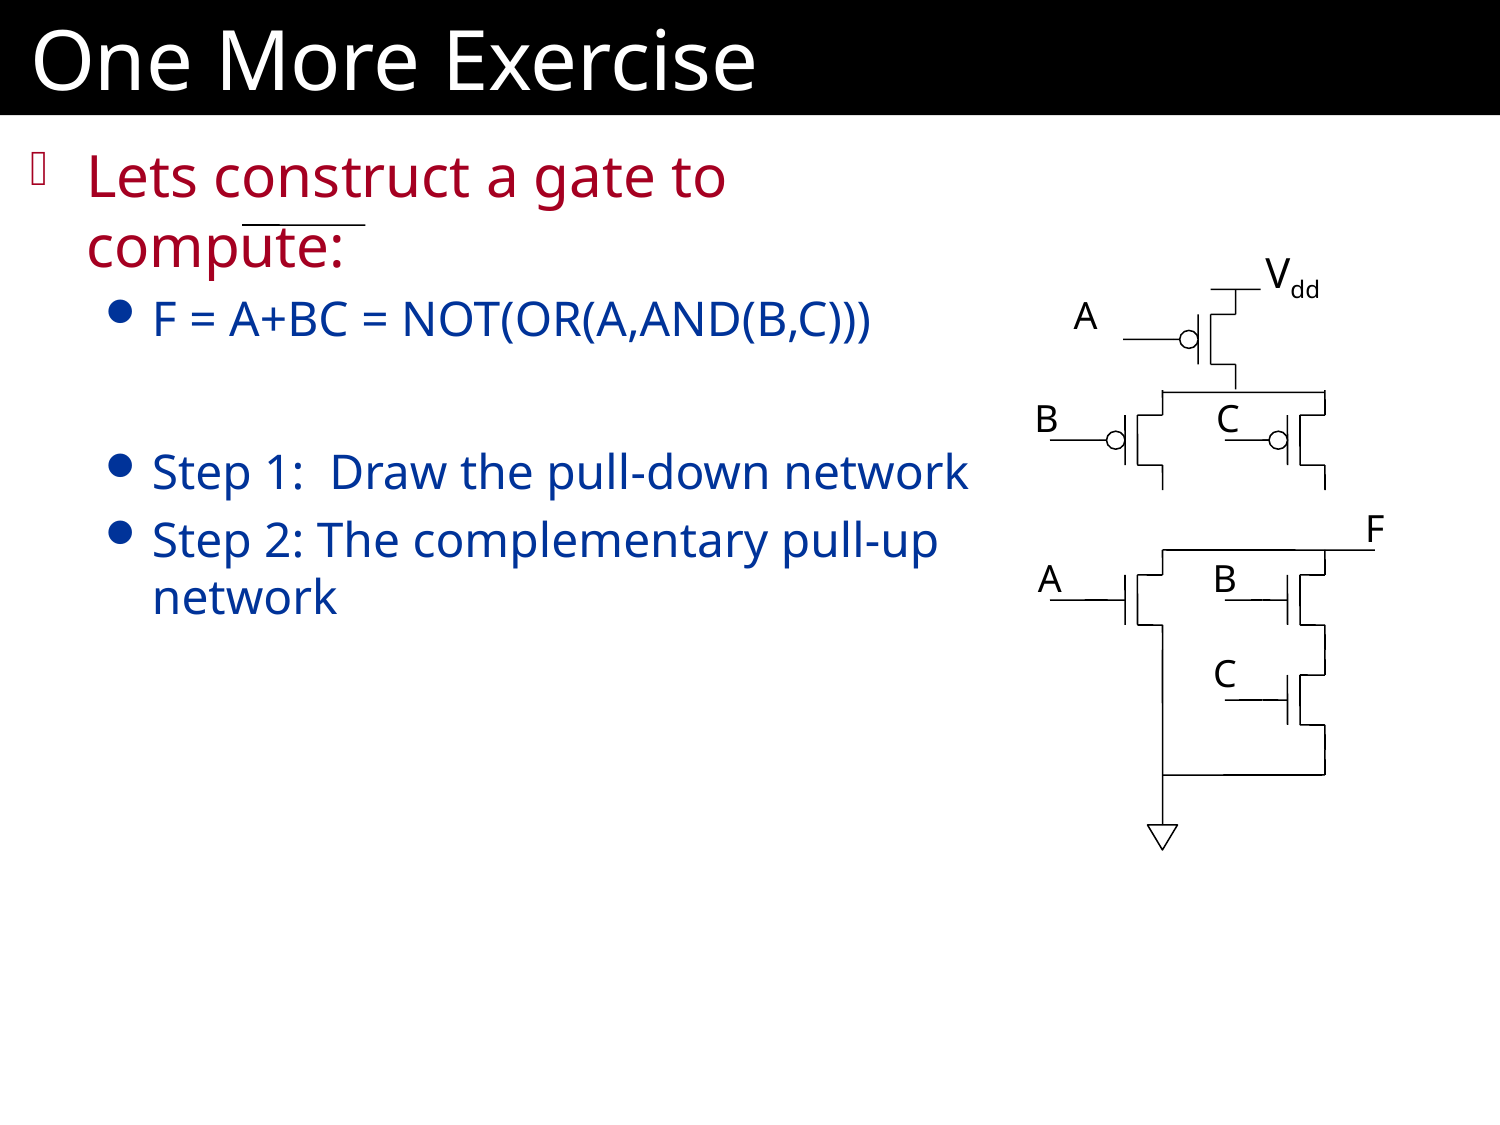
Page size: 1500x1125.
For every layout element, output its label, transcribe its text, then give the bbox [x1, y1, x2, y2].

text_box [1020, 387, 1326, 491]
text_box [1162, 547, 1326, 776]
list Lets construct a gate to compute: F = A+BC = NOT(OR(A,AND(B,C))) Step 1: Draw the pull-down network Step 2: The complementary pull-up network [0, 115, 1024, 1125]
text_box [1152, 834, 1173, 850]
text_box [1022, 497, 1400, 826]
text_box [1058, 239, 1337, 390]
title One More Exercise [0, 0, 1500, 116]
